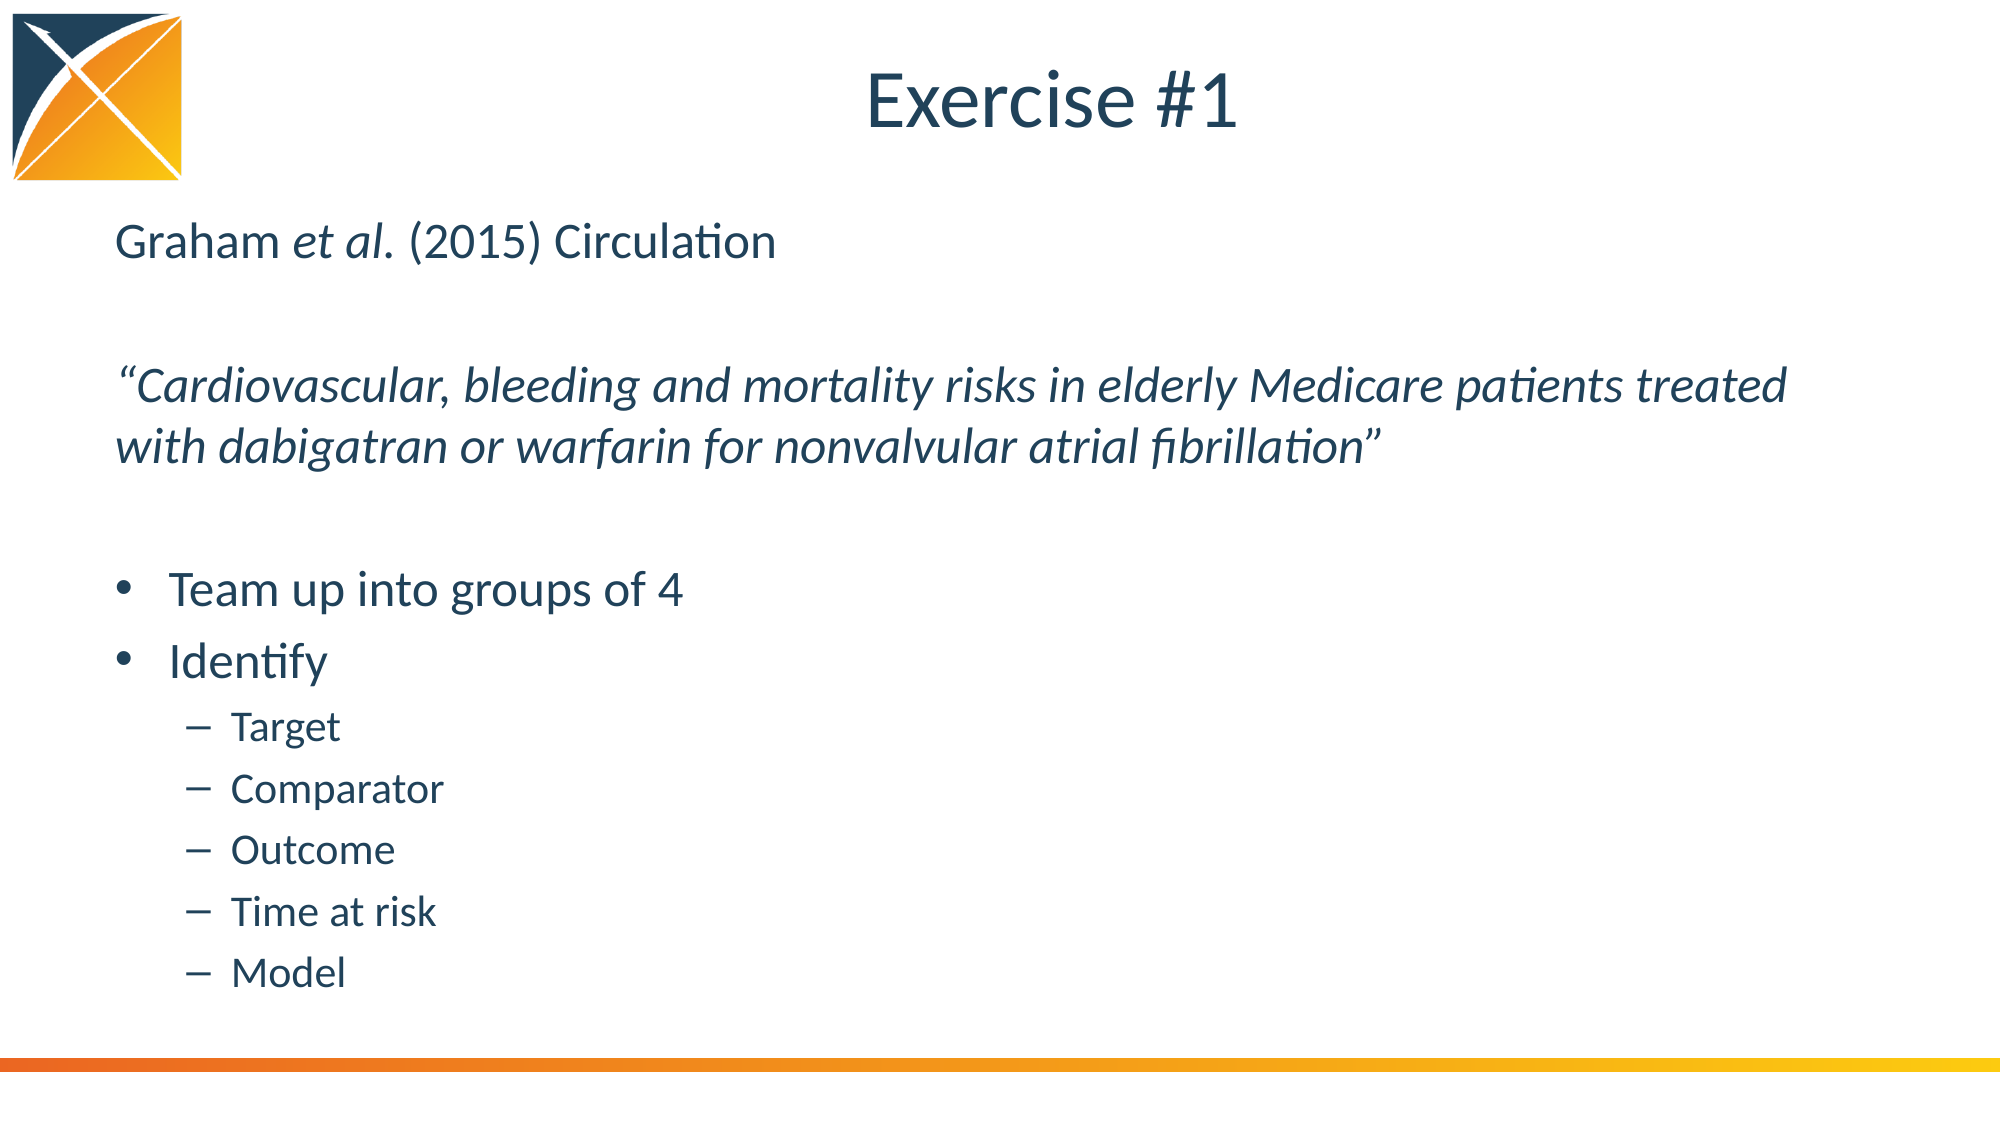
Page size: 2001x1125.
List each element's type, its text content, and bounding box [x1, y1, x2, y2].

title Exercise #1 [205, 24, 1900, 163]
picture [0, 0, 206, 200]
list Graham et al. (2015) Circulation “Cardiovascular, bleeding and mortality risks in elderly Medicare patients treated with dabigatran or warfarin for nonvalvular atrial fibrillation” Team up into groups of 4 Identify Target Comparator Outcome Time at risk Model [99, 200, 1900, 1005]
